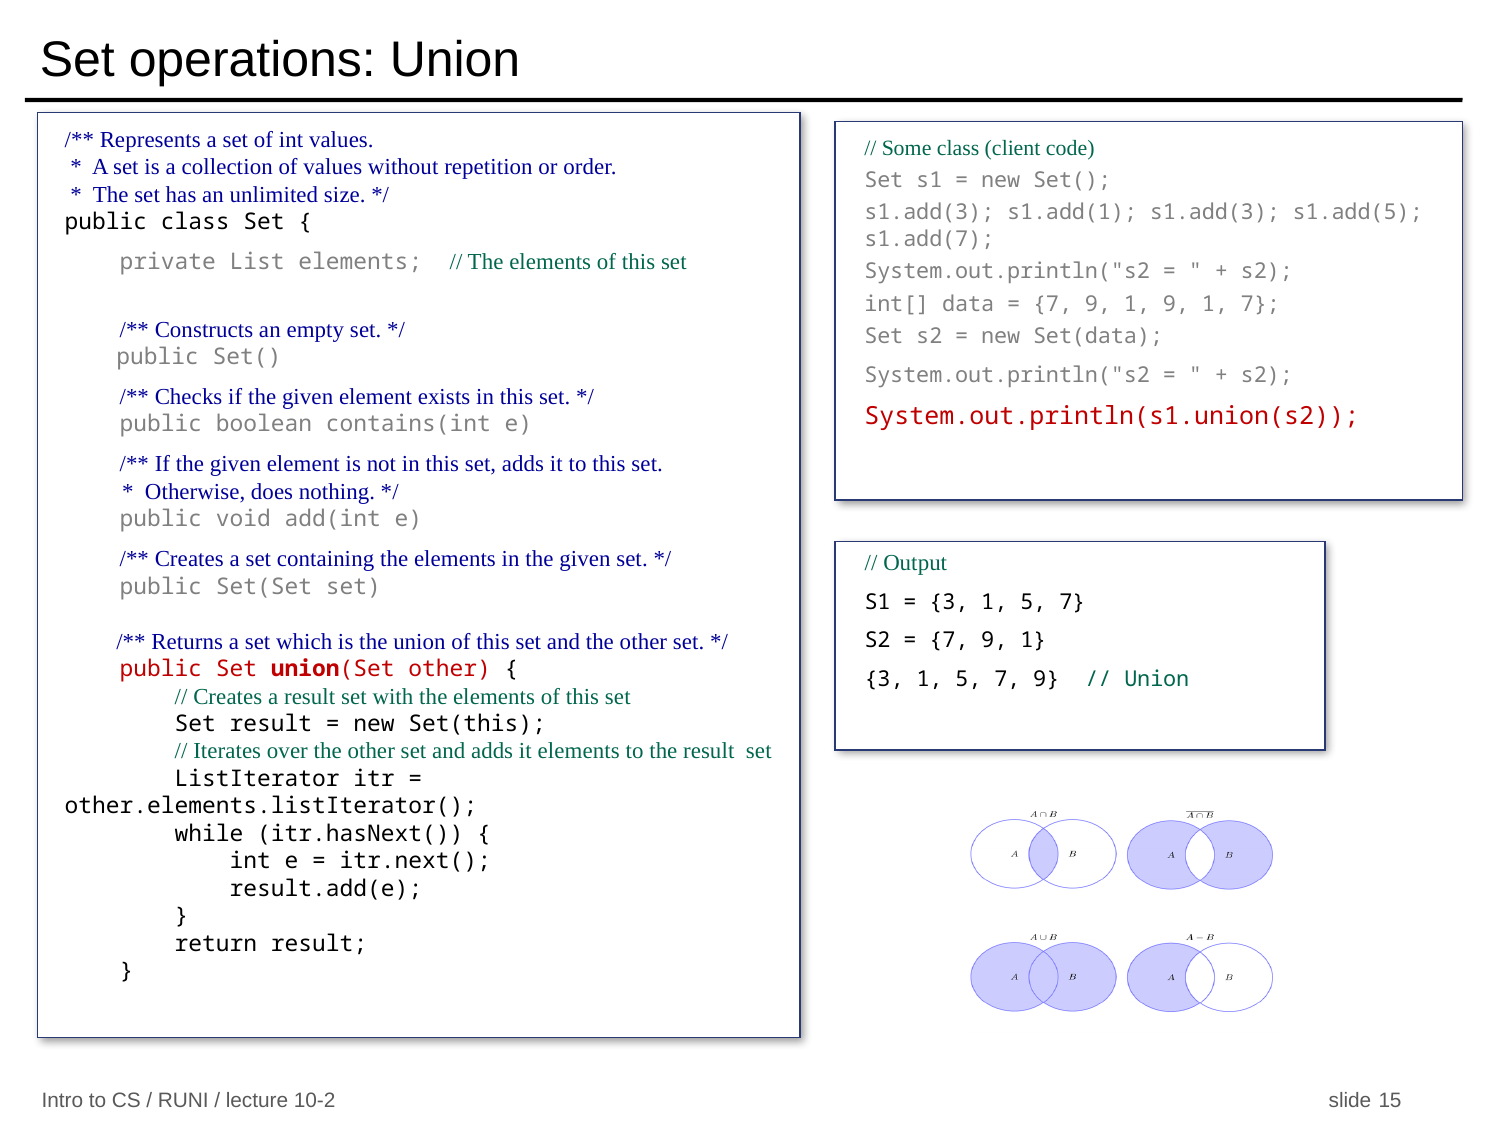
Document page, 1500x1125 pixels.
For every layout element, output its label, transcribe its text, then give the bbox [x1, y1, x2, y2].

text_box // Some class (client code) Set s1 = new Set(); s1.add(3); s1.add(1); s1.add(3); s1.add(5); s1.add(7); System.out.println("s2 = " + s2); int[] data = {7, 9, 1, 9, 1, 7}; Set s2 = new Set(data); System.out.println("s2 = " + s2); System.out.println(s1.union(s2)); [834, 121, 1463, 500]
picture [964, 787, 1278, 1033]
text_box /** Represents a set of int values. * A set is a collection of values without repetition or order. * The set has an unlimited size. */ public class Set { private List elements; // The elements of this set /** Constructs an empty set. */ public Set() /** Checks if the given element exists in this set. */ public boolean contains(int e) /** If the given element is not in this set, adds it to this set. * Otherwise, does nothing. */ public void add(int e) /** Creates a set containing the elements in the given set. */ public Set(Set set) /** Returns a set which is the union of this set and the other set. */ public Set union(Set other) { // Creates a result set with the elements of this set Set result = new Set(this); // Iterates over the other set and adds it elements to the result set ListIterator itr = other.elements.listIterator(); while (itr.hasNext()) { int e = itr.next(); result.add(e); } return result; } ... } [37, 112, 800, 1038]
text_box // Output S1 = {3, 1, 5, 7} S2 = {7, 9, 1} {3, 1, 5, 7, 9} // Union [834, 541, 1325, 750]
title Set operations: Union [24, 12, 1463, 100]
